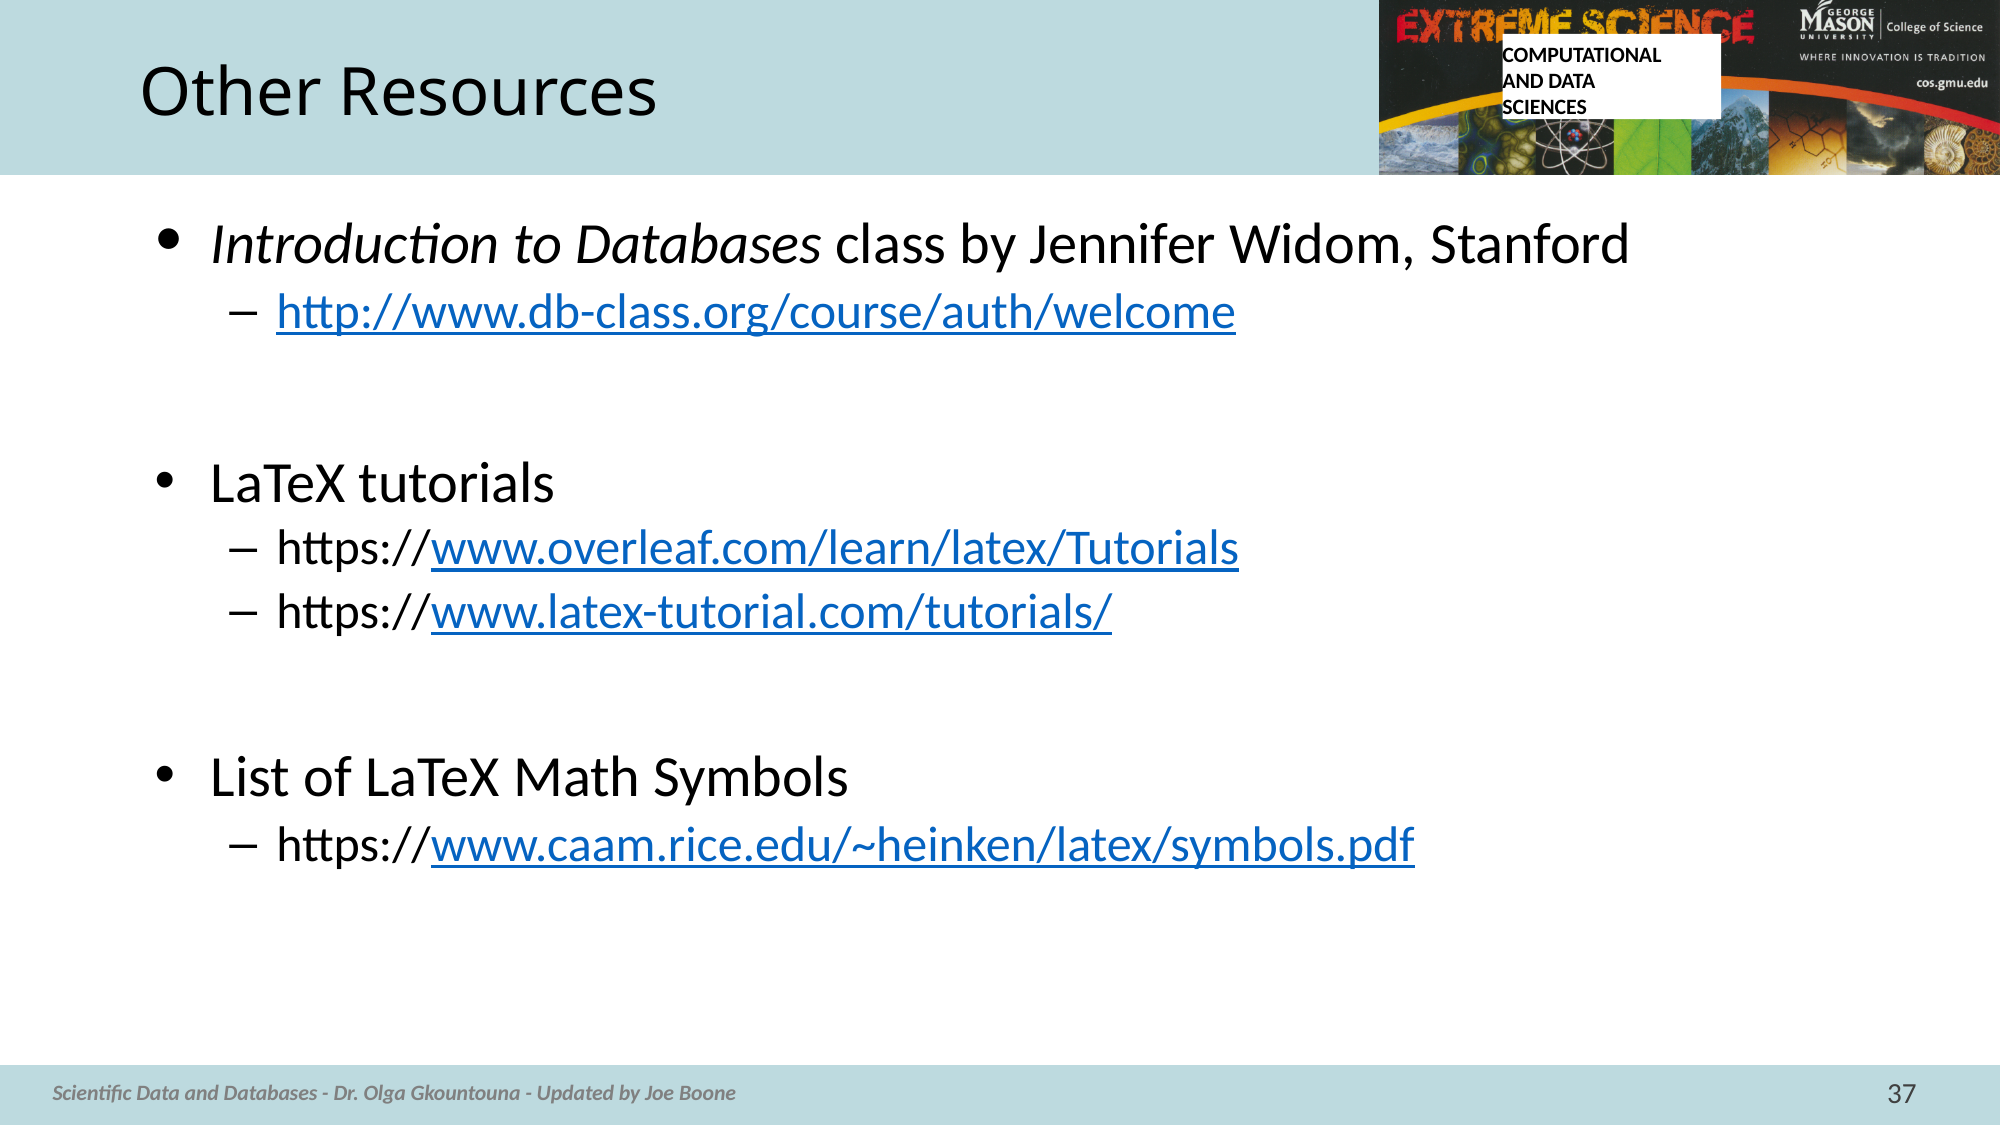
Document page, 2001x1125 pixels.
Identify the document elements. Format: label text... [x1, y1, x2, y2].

text_box COMPUTATIONAL AND DATA SCIENCES [1502, 33, 1722, 120]
picture [1380, 0, 2000, 175]
slide_number 37 [1880, 765, 1963, 1125]
list Introduction to Databases class by Jennifer Widom, Stanford http://www.db-class.org/course/auth/welcome LaTeX tutorials https://www.overleaf.com/learn/latex/Tutorials https://www.latex-tutorial.com/tutorials/ List of LaTeX Math Symbols https://www.caam.rice.edu/~heinken/latex/symbols.pdf [137, 205, 1863, 1035]
title Other Resources [137, 0, 1380, 183]
footer Scientific Data and Databases - Dr. Olga Gkountouna - Updated by Joe Boone [50, 1078, 978, 1106]
